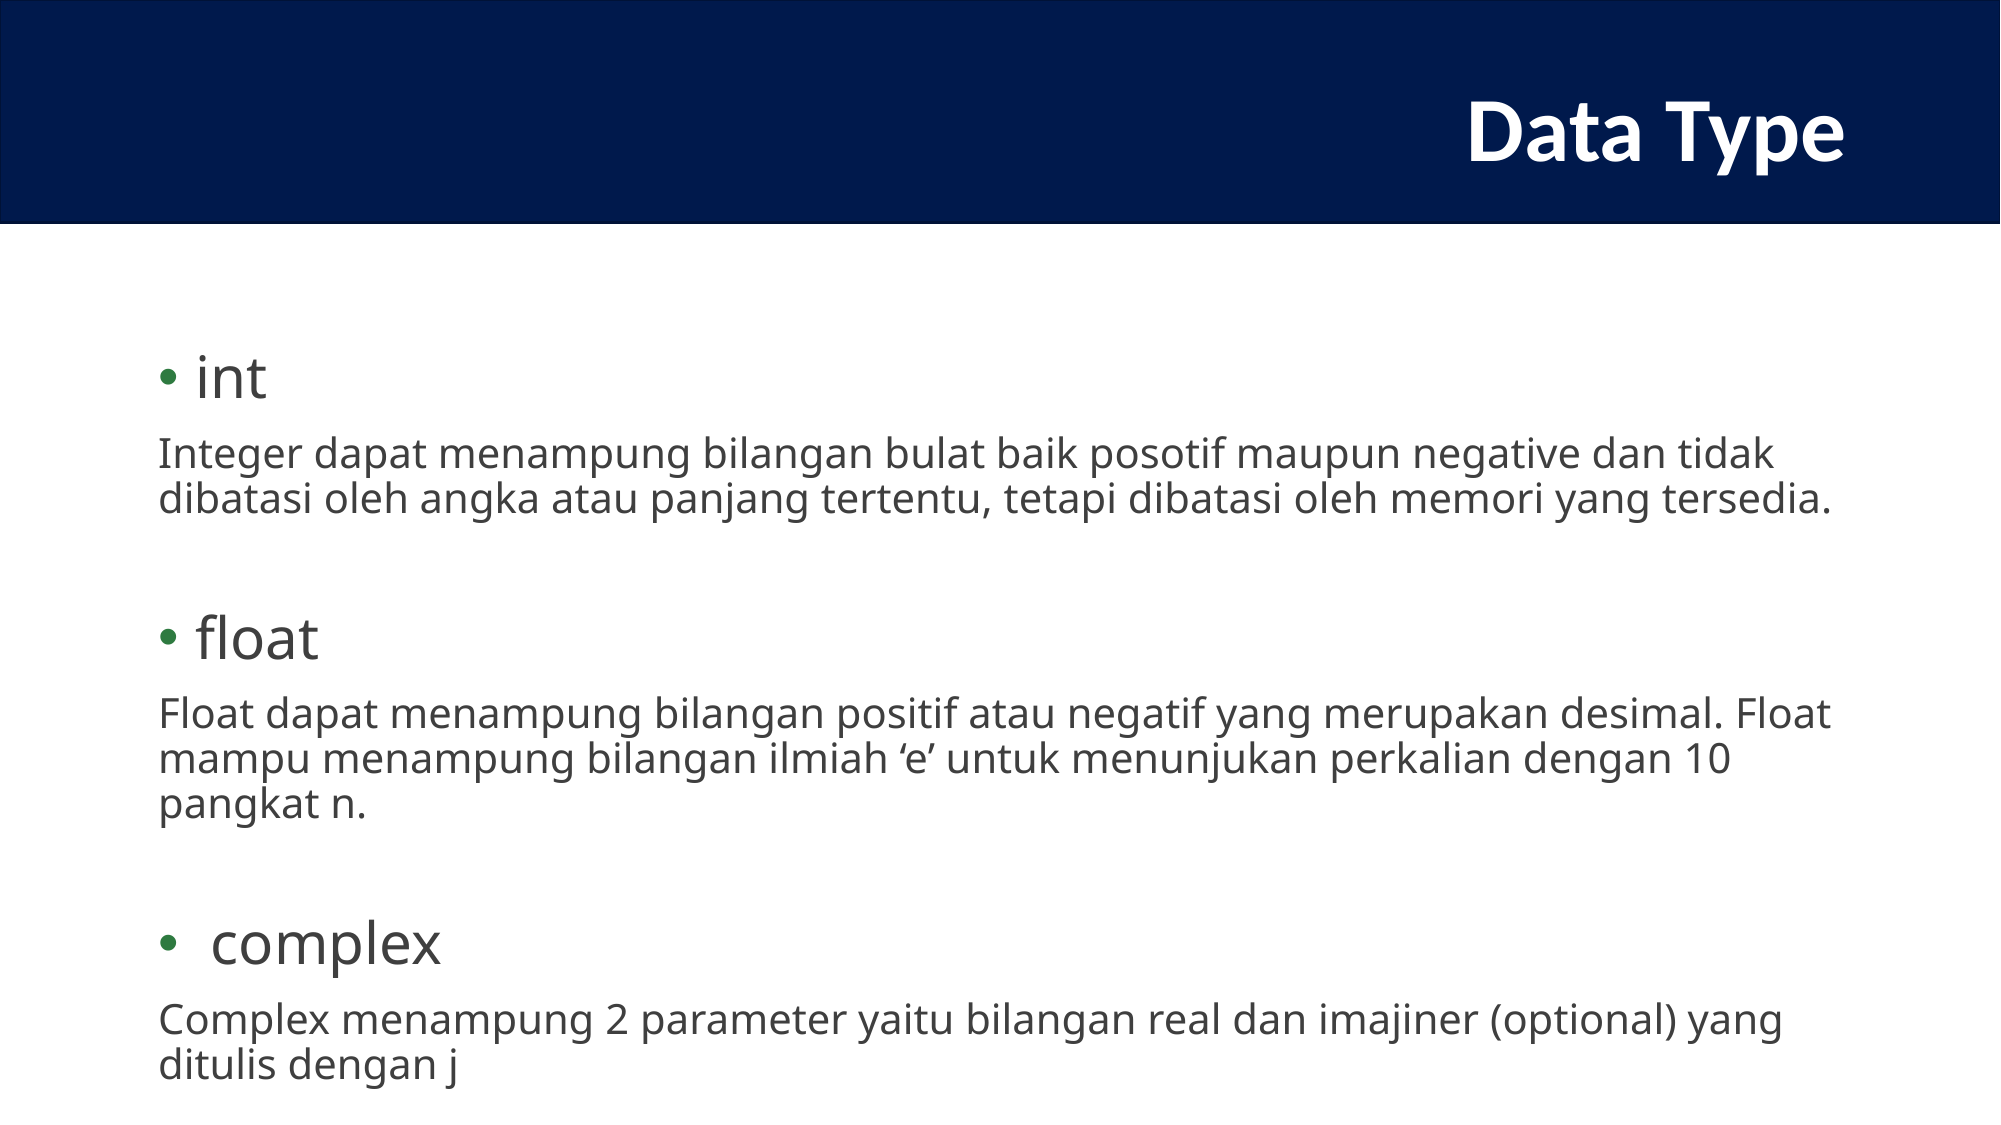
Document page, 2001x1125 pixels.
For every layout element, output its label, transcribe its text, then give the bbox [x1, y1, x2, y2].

text_box [86, 280, 1196, 418]
text_box int Integer dapat menampung bilangan bulat baik posotif maupun negative dan tidak dibatasi oleh angka atau panjang tertentu, tetapi dibatasi oleh memori yang tersedia. float Float dapat menampung bilangan positif atau negatif yang merupakan desimal. Float mampu menampung bilangan ilmiah ‘e’ untuk menunjukan perkalian dengan 10 pangkat n. complex Complex menampung 2 parameter yaitu bilangan real dan imajiner (optional) yang ditulis dengan j [143, 340, 1863, 1026]
text_box [0, 0, 2000, 223]
title Data Type [85, 34, 1863, 223]
